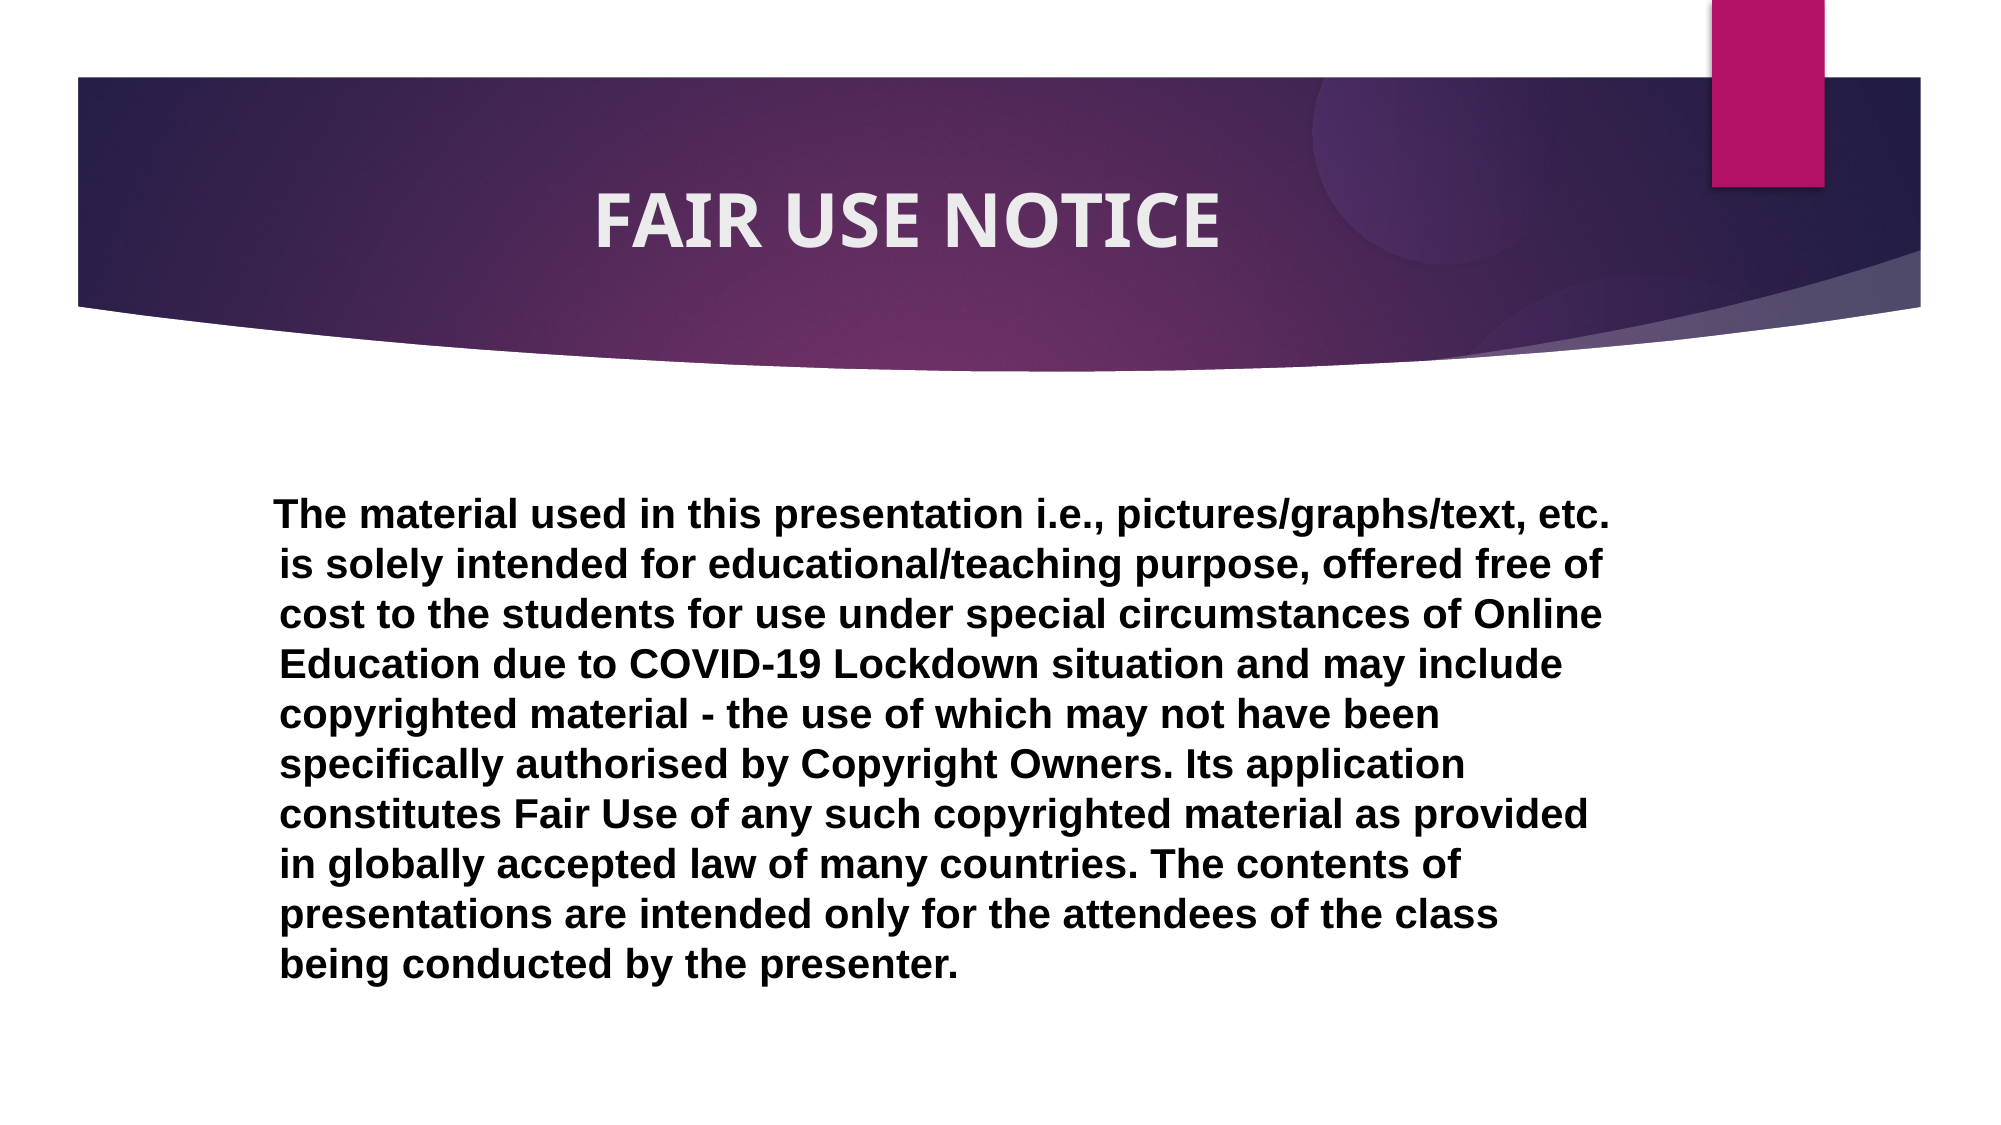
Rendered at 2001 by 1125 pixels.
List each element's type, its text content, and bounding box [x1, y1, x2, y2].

picture [79, 78, 1920, 371]
text_box The material used in this presentation i.e., pictures/graphs/text, etc. is solely intended for educational/teaching purpose, offered free of cost to the students for use under special circumstances of Online Education due to COVID-19 Lockdown situation and may include copyrighted material - the use of which may not have been specifically authorised by Copyright Owners. Its application constitutes Fair Use of any such copyrighted material as provided in globally accepted law of many countries. The contents of presentations are intended only for the attendees of the class being conducted by the presenter. [189, 479, 1638, 988]
text_box FAIR USE NOTICE [189, 159, 1627, 276]
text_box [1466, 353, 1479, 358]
text_box IIOP is part of the GIOP (General Inter-ORB protocol) defined in CORBA. GIOP defines various transport protocols working over various network protocols. RMI over IIOP is of particular interest to Enterprise Java Beans since the remote object model for EJBs is based on the RMI over IIOP model. The server class must extend PortableRemoteObject. That inheritance sets up the IIOP protocol as the transport protocol. Notice that a stub and a tie file is produced when the server program is compiled with a special compiler [1513, 300, 1785, 354]
